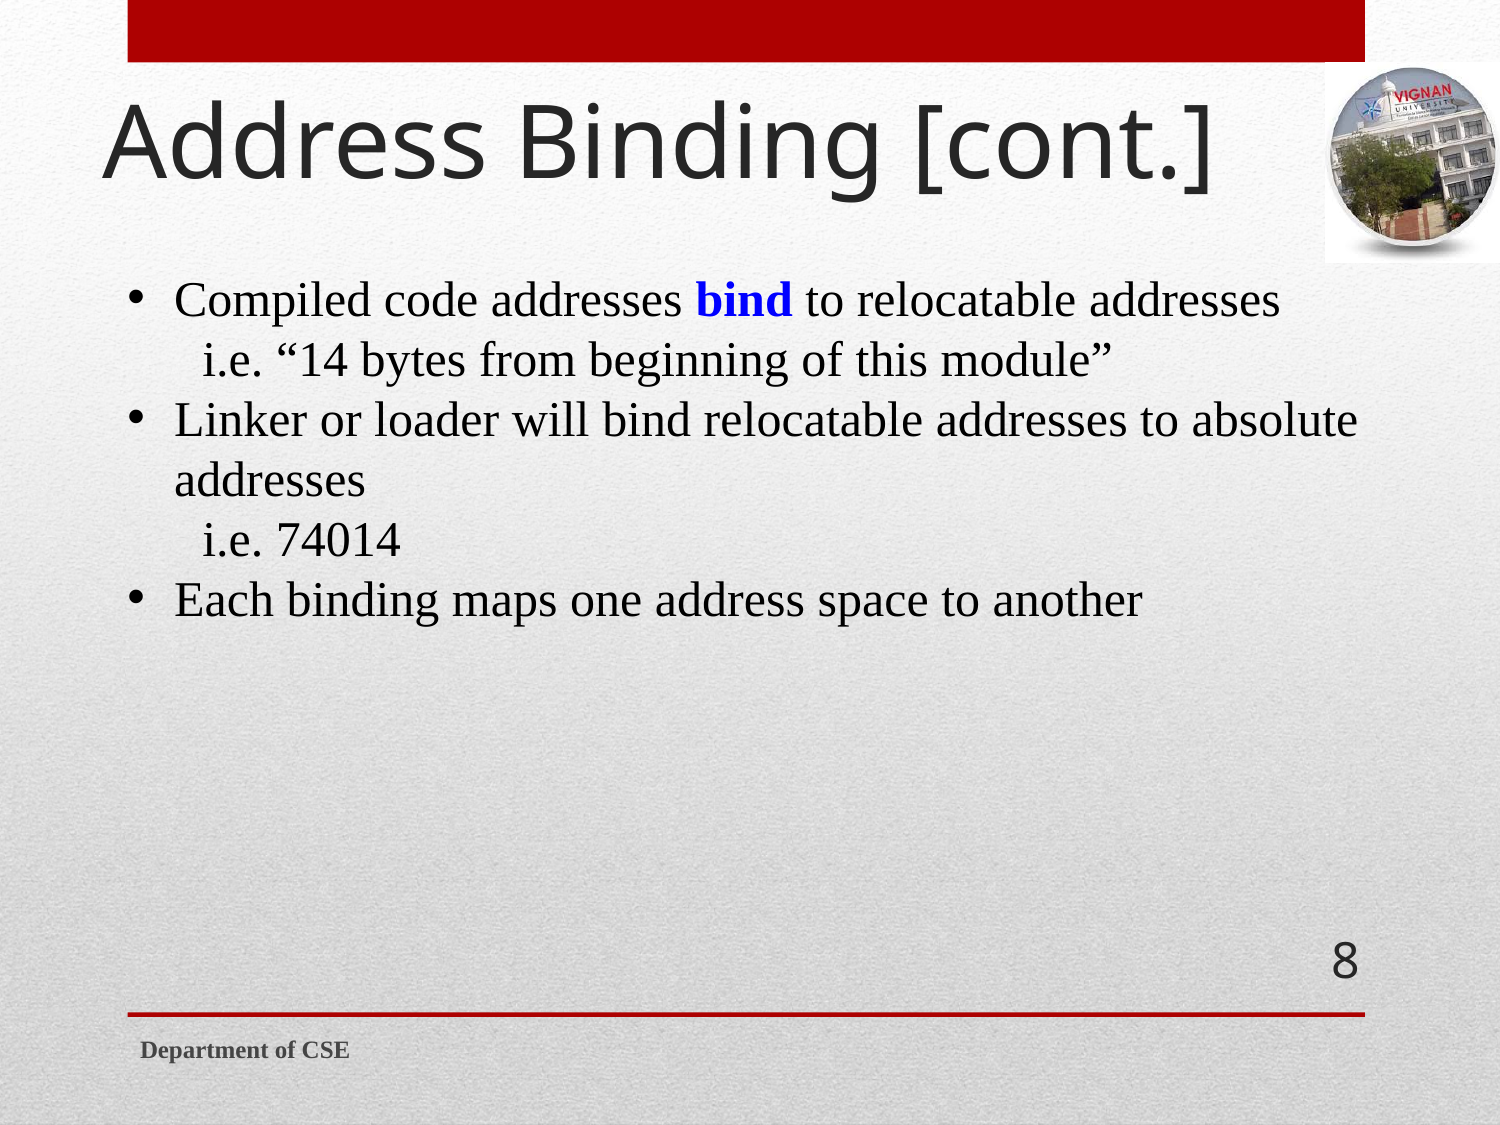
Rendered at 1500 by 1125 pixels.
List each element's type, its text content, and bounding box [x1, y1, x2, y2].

picture [1324, 61, 1500, 264]
slide_number 8 [1250, 933, 1375, 993]
title Address Binding [cont.] [87, 87, 1319, 207]
text_box Compiled code addresses bind to relocatable addresses i.e. “14 bytes from beginning of this module” Linker or loader will bind relocatable addresses to absolute addresses i.e. 74014 Each binding maps one address space to another [37, 258, 1413, 634]
footer Department of CSE [125, 1018, 925, 1079]
